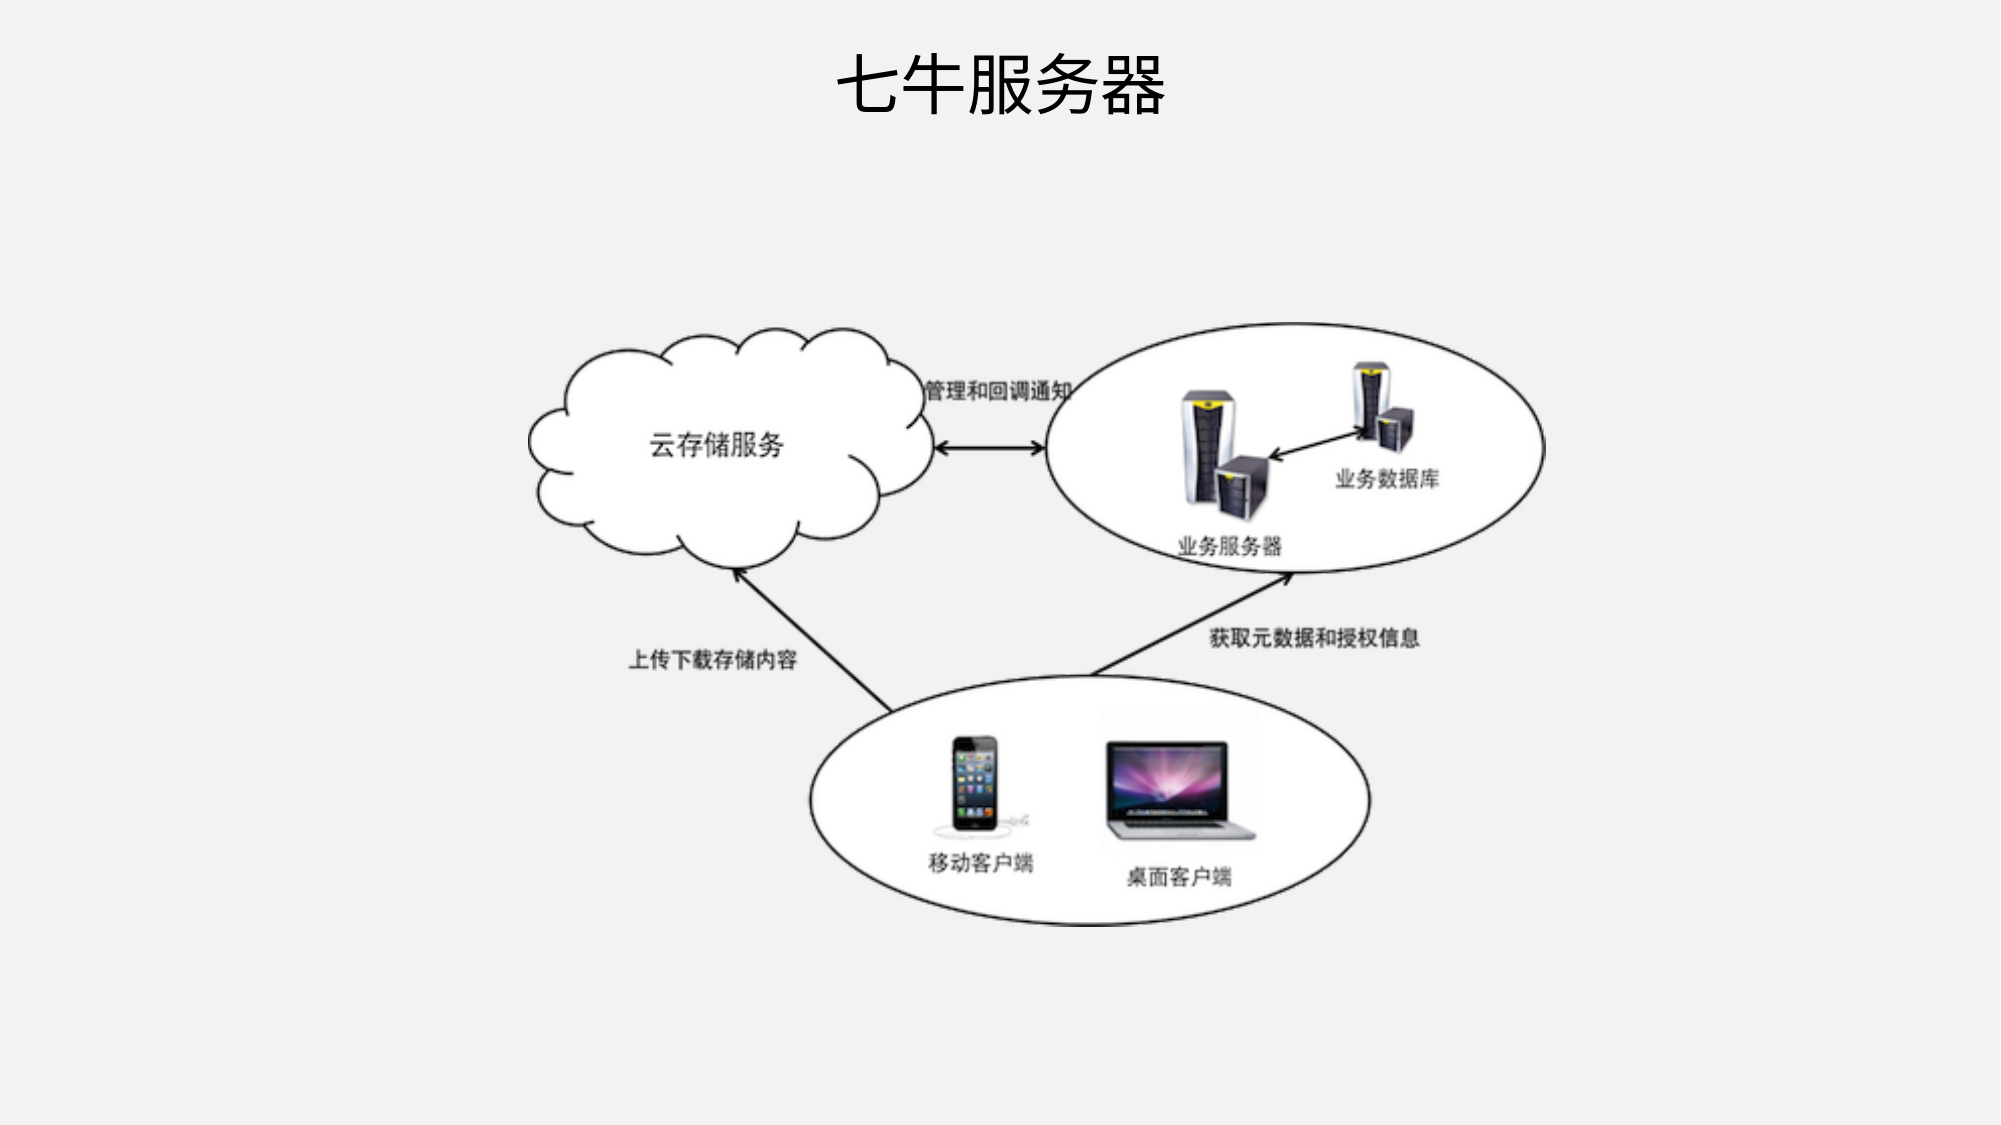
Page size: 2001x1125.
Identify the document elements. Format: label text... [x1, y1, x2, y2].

text_box 七牛服务器 [553, 35, 1449, 131]
picture [528, 322, 1546, 927]
